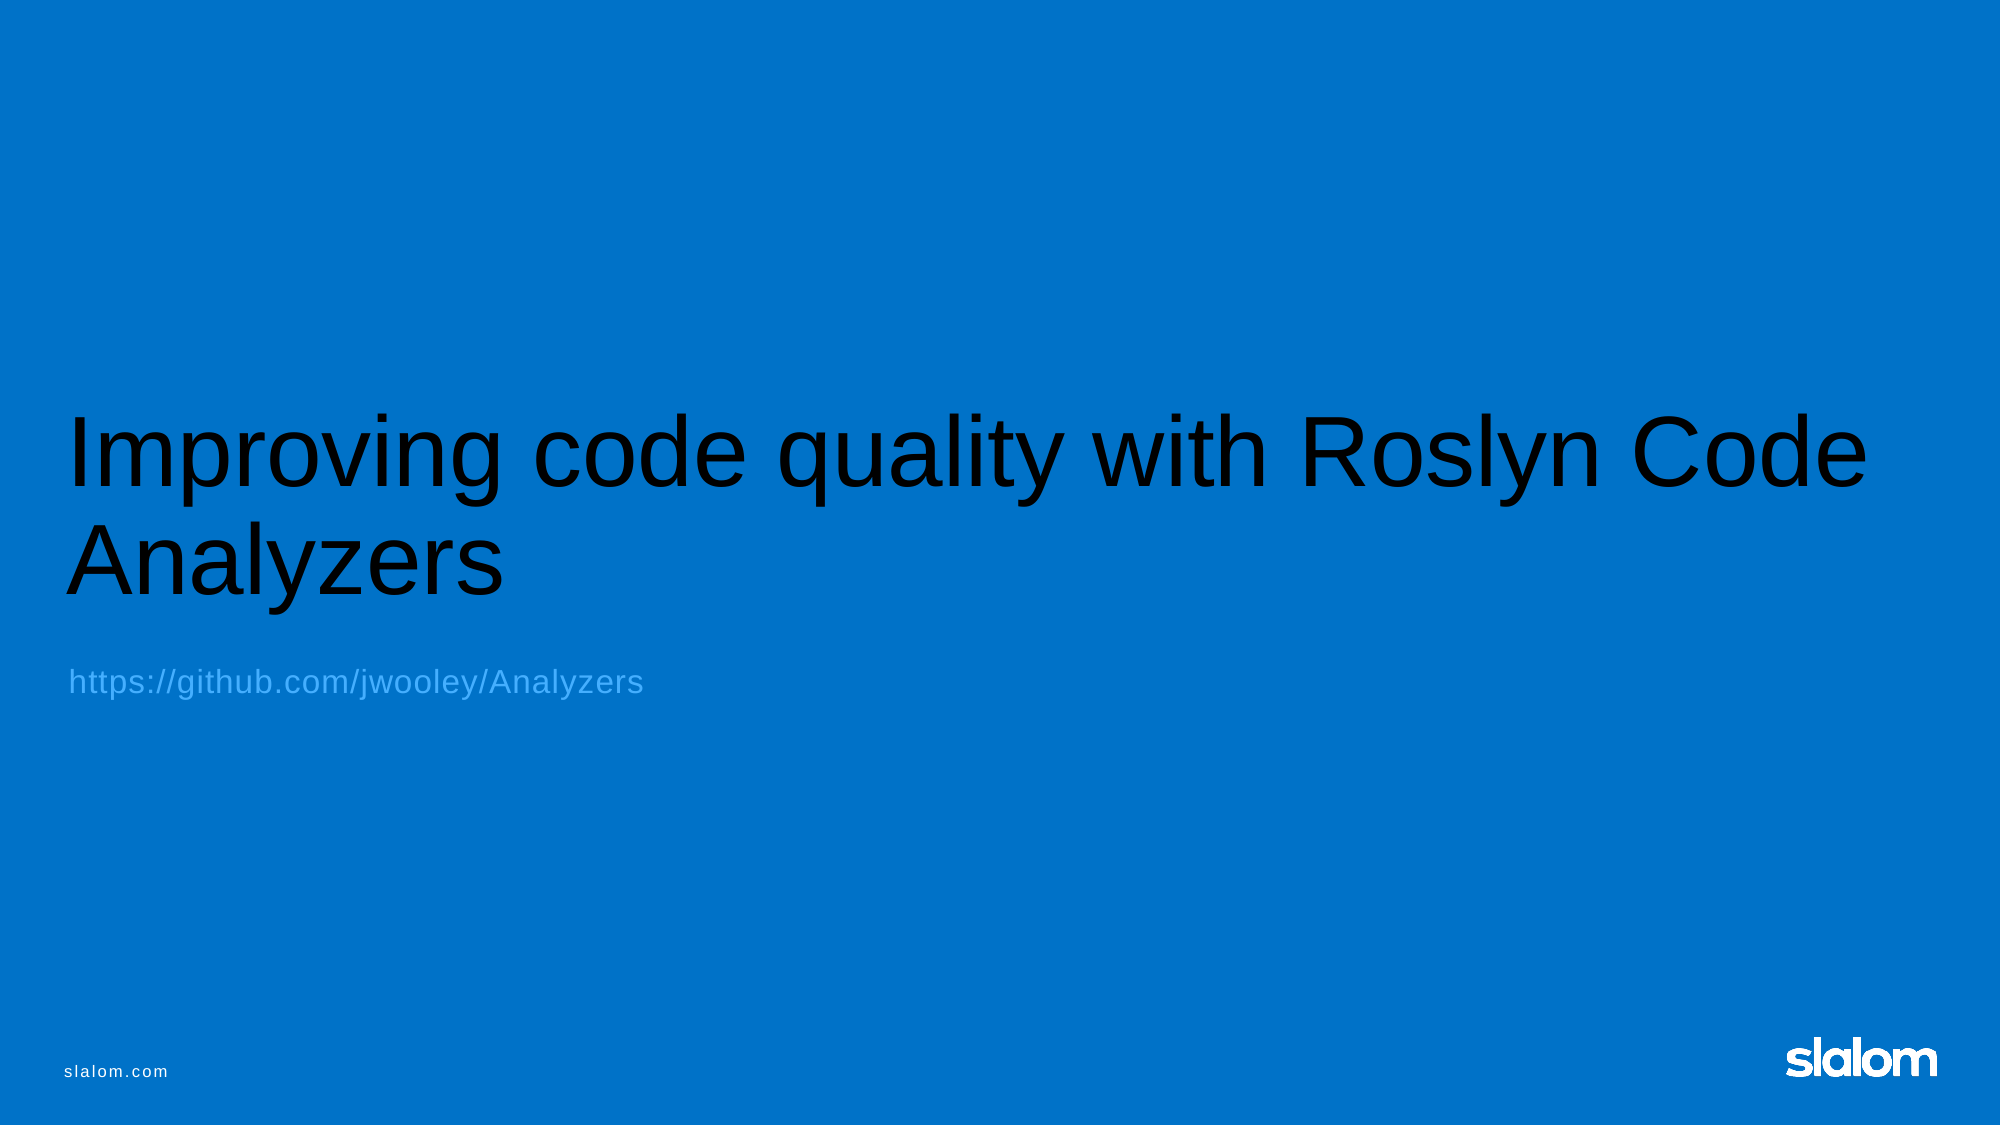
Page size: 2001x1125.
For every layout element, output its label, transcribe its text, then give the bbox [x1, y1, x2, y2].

picture [1786, 1037, 1937, 1077]
list https://github.com/jwooley/Analyzers [68, 648, 1916, 699]
title Improving code quality with Roslyn Code Analyzers [66, 369, 1916, 624]
